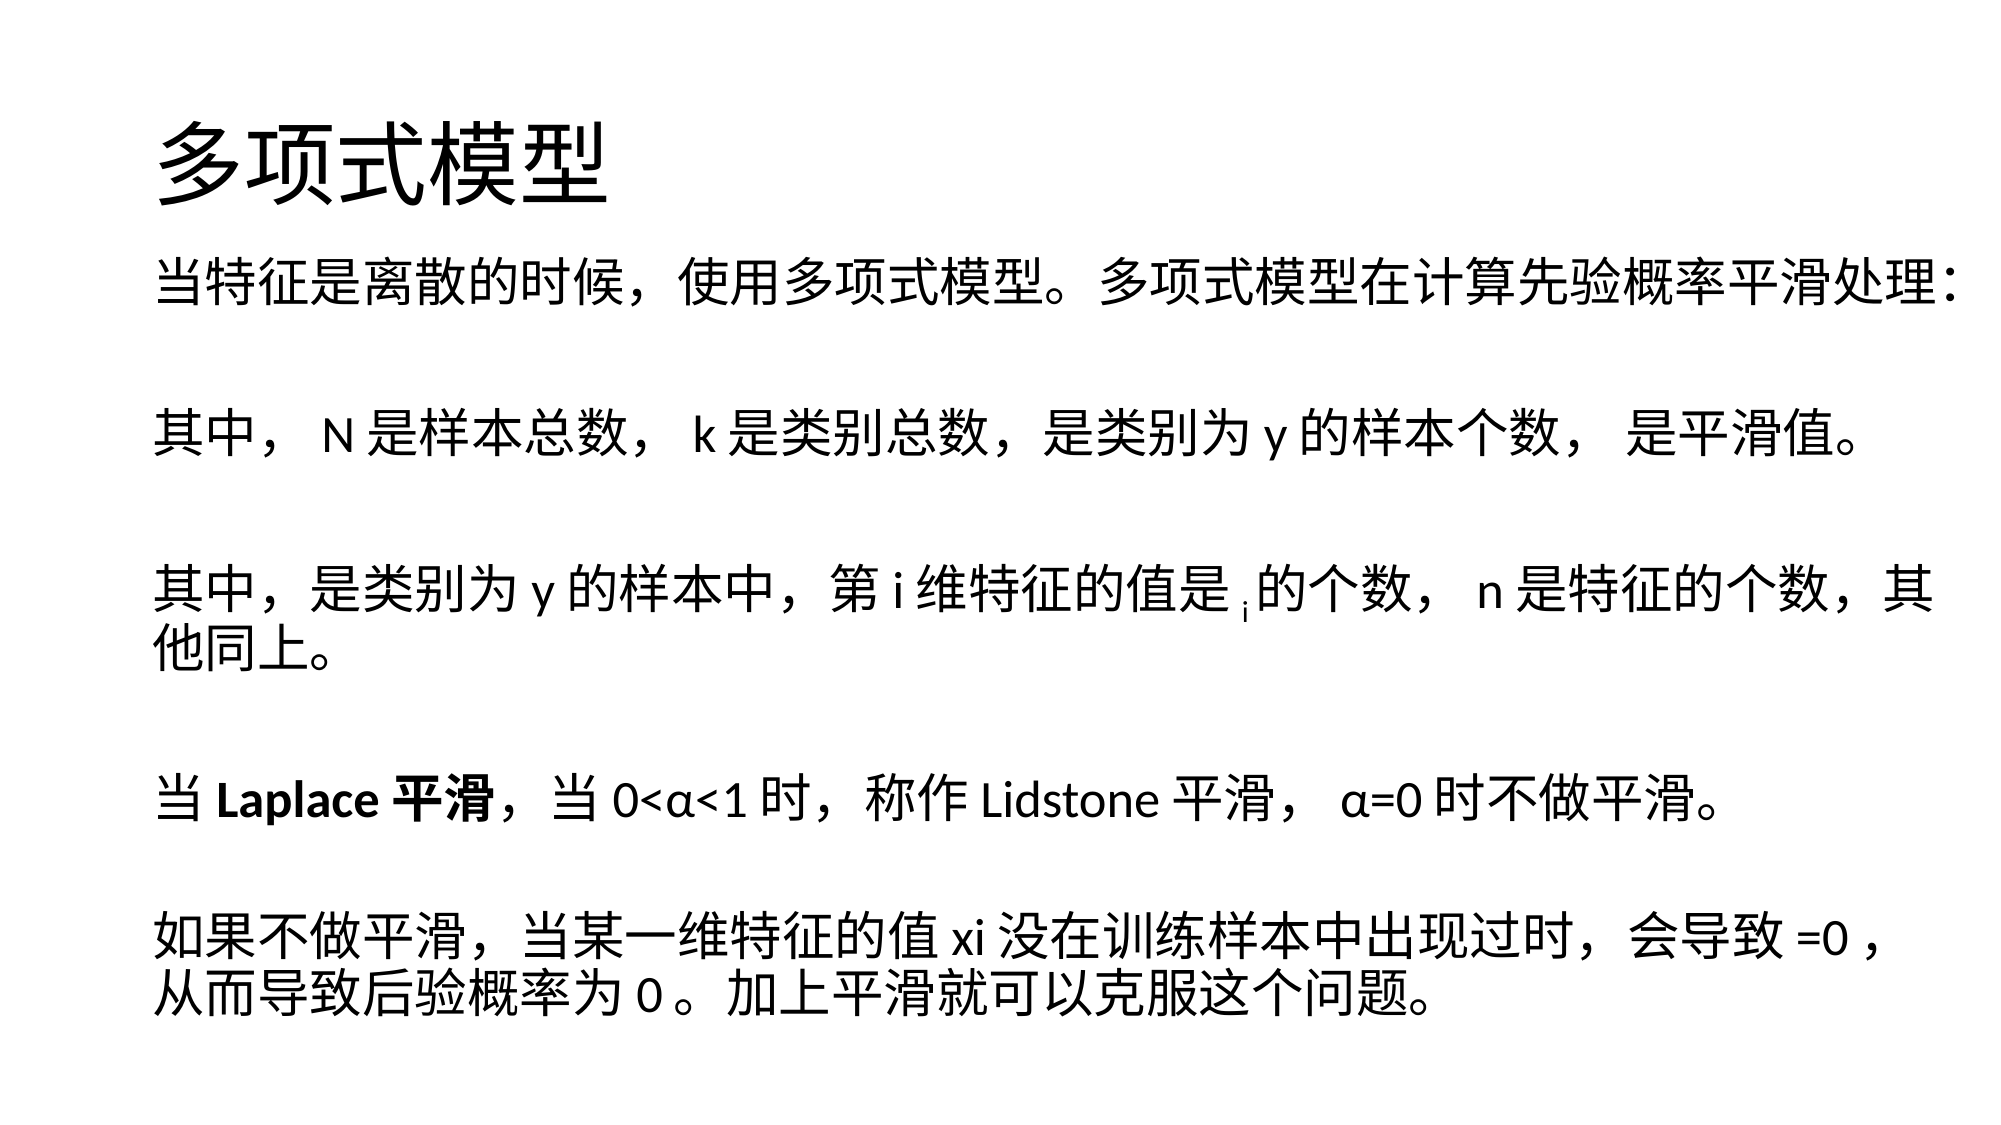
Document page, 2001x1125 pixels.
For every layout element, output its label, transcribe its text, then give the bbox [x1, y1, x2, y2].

title 多项式模型 [137, 59, 1863, 278]
